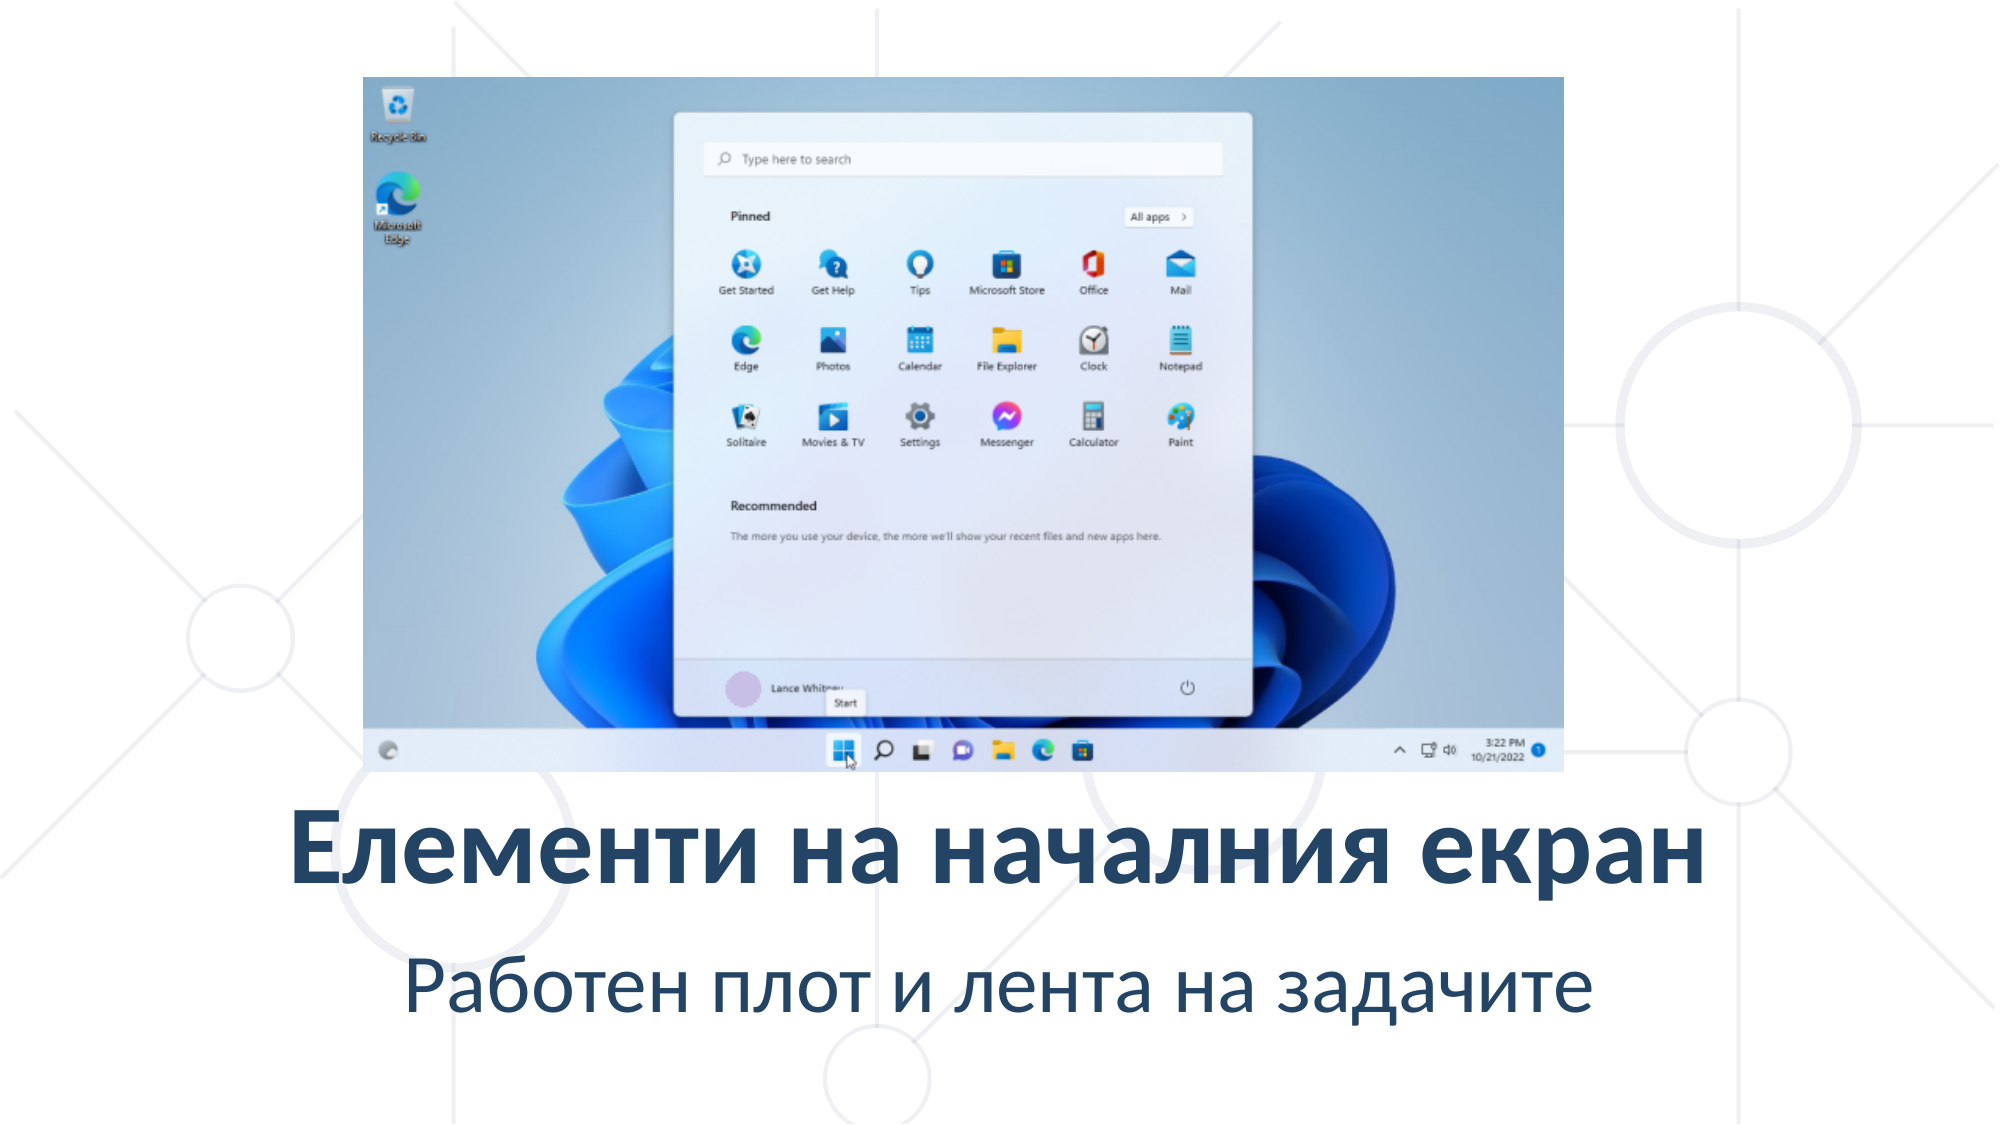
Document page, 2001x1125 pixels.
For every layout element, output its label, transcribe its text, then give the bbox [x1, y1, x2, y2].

list Работен плот и лента на задачите [100, 921, 1900, 1032]
picture [363, 77, 1564, 772]
list Елементи на началния екран [100, 771, 1900, 898]
